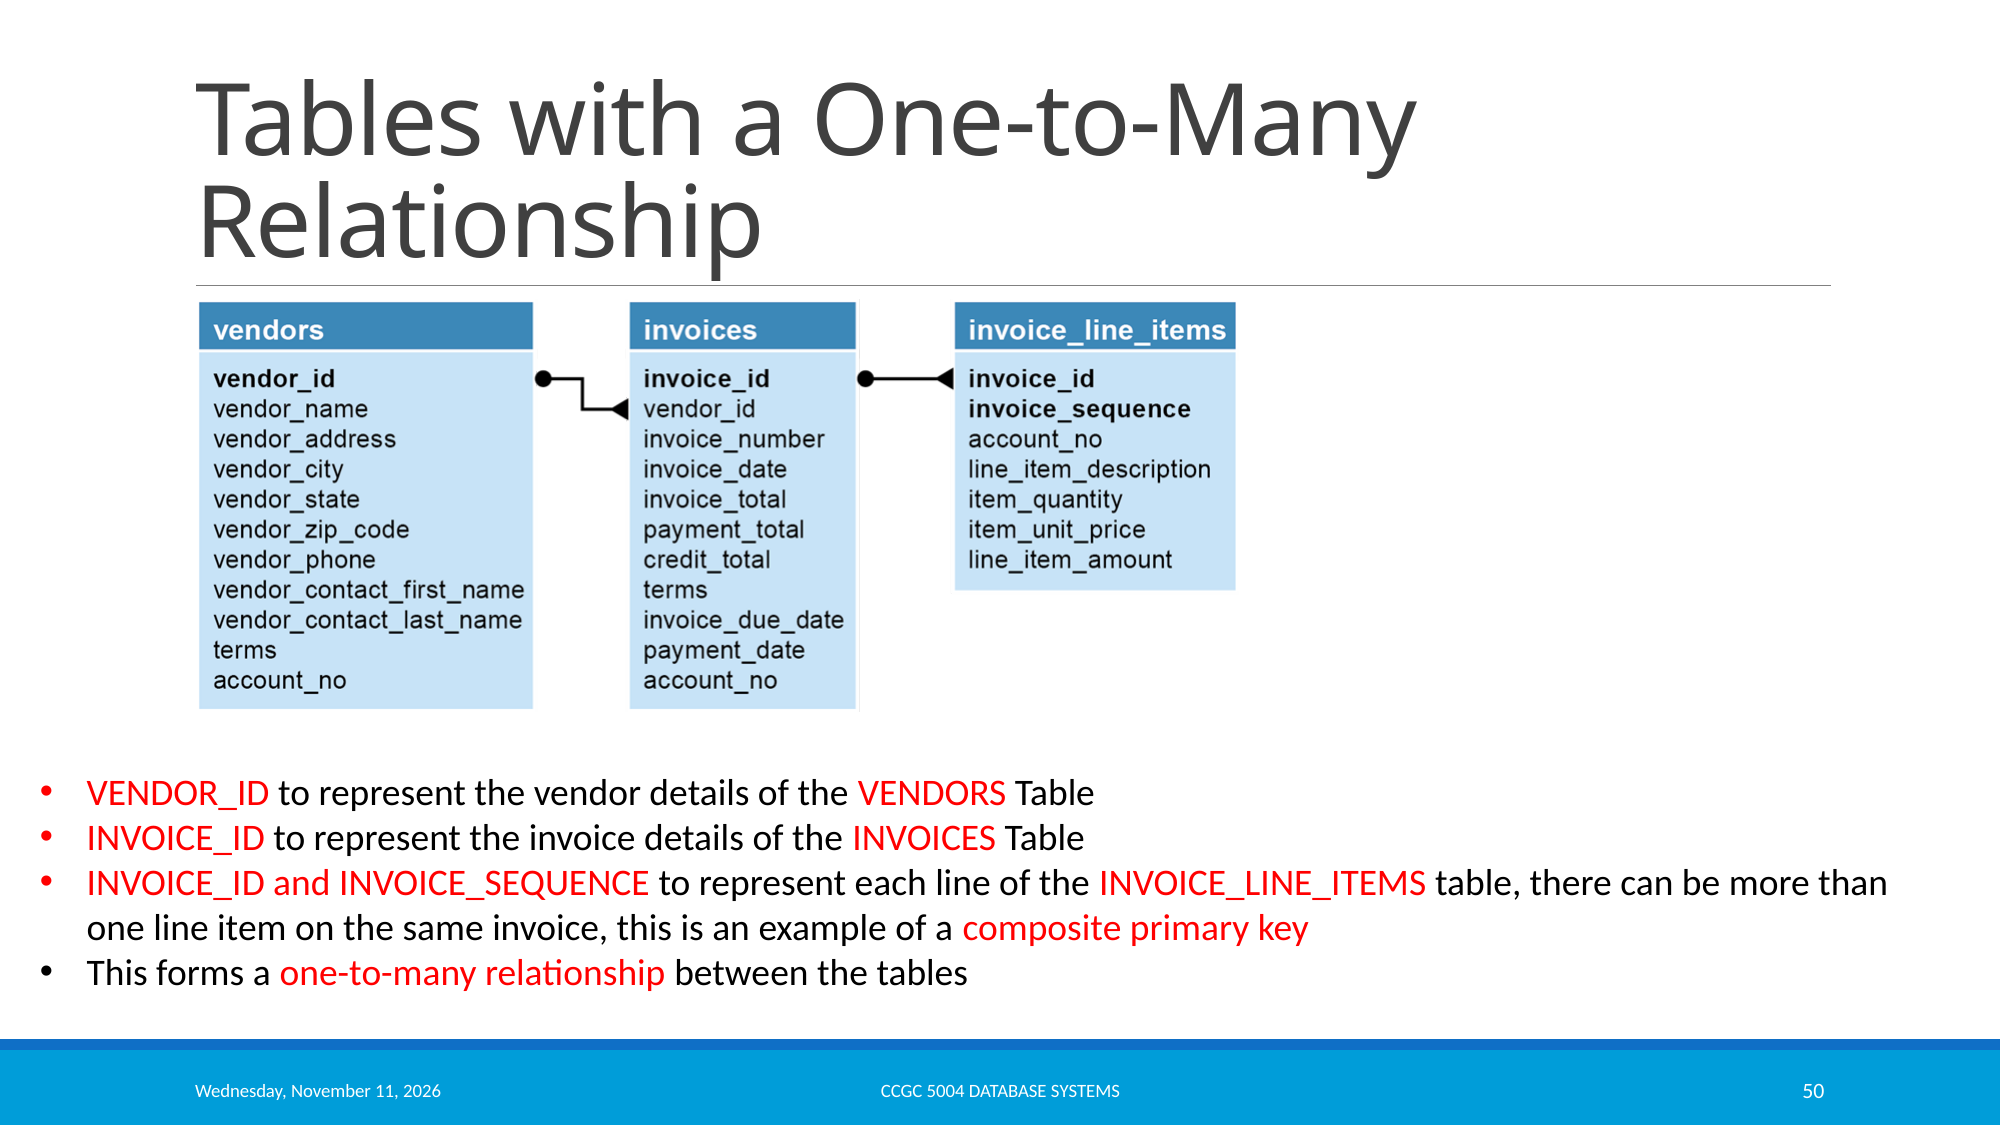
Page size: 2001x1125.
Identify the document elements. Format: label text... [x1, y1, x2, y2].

title Tables with a One-to-Many Relationship [180, 47, 1830, 285]
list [195, 299, 1239, 713]
text_box VENDOR_ID to represent the vendor details of the VENDORS Table INVOICE_ID to represent the invoice details of the INVOICES Table INVOICE_ID and INVOICE_SEQUENCE to represent each line of the INVOICE_LINE_ITEMS table, there can be more than one line item on the same invoice, this is an example of a composite primary key This forms a one-to-many relationship between the tables [24, 760, 1948, 1001]
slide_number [180, 1059, 586, 1120]
slide_number 50 [1624, 1059, 1840, 1120]
footer CCGC 5004 Database Systems [604, 1059, 1396, 1120]
